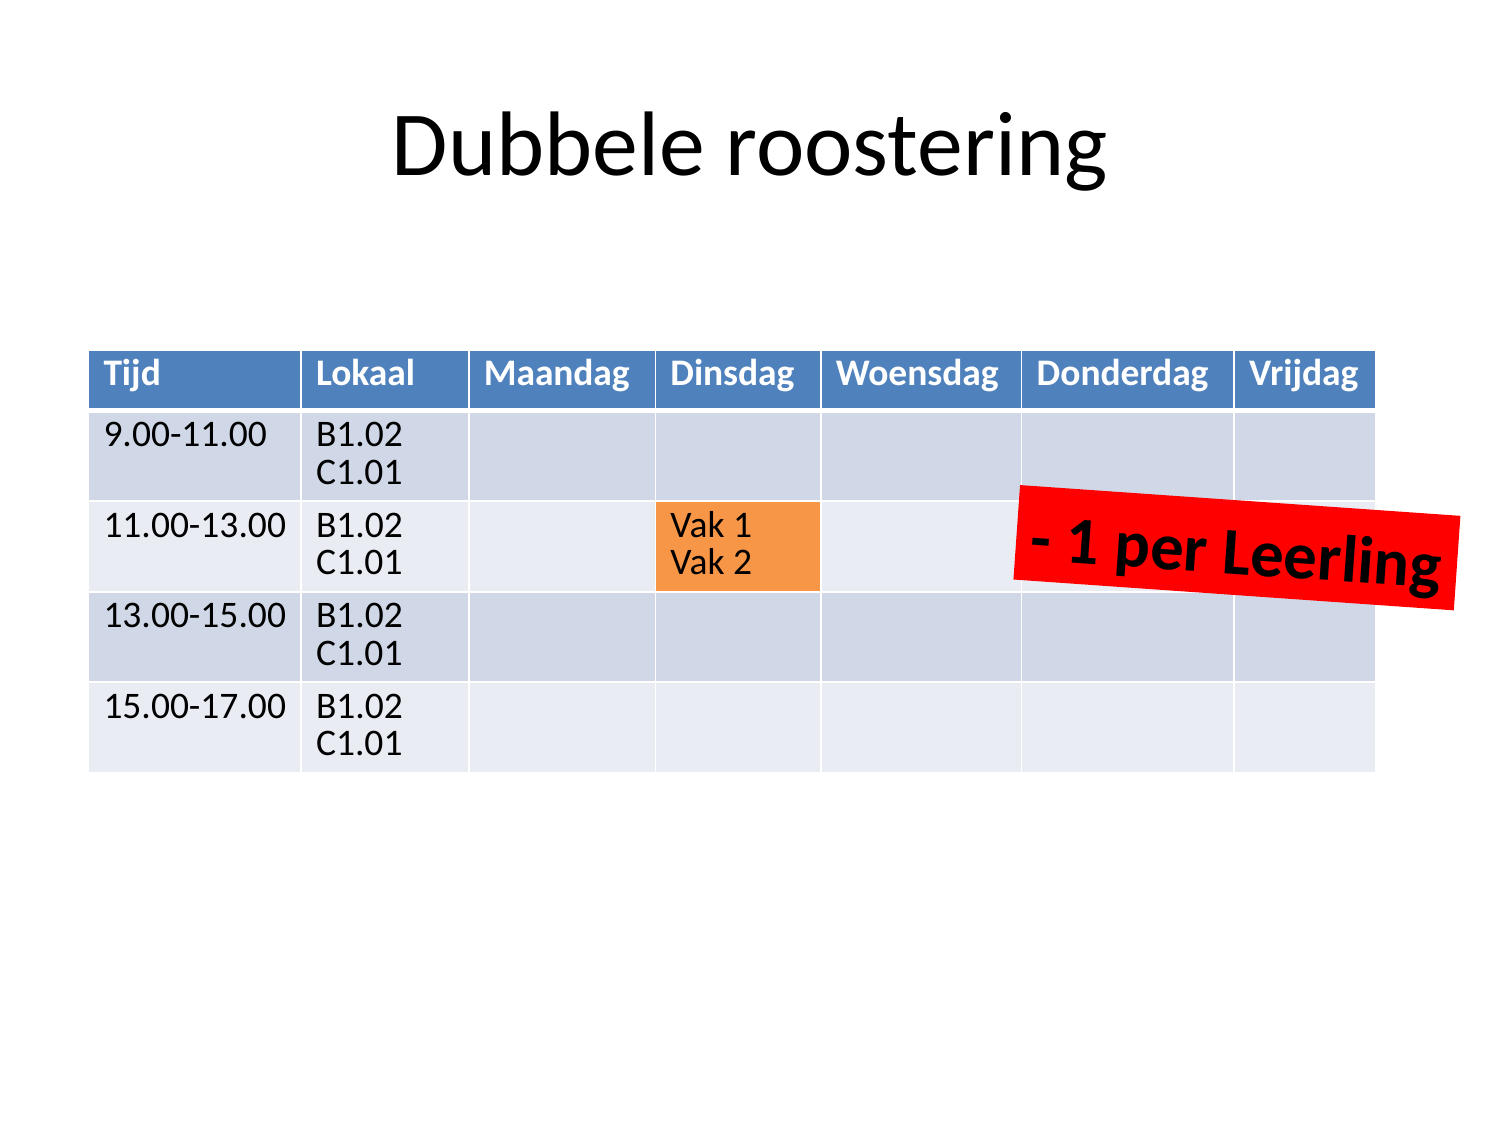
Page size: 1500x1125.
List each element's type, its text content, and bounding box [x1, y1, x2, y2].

table_cell [822, 683, 1021, 772]
table_header Maandag [470, 351, 655, 408]
table_cell [470, 502, 655, 591]
table_cell [656, 413, 820, 500]
table_header Tijd [89, 351, 300, 408]
table_cell B1.02 C1.01 [302, 502, 468, 591]
table_cell [1235, 596, 1375, 681]
title Dubbele roostering [75, 45, 1425, 233]
table_cell [470, 593, 655, 681]
table_header Lokaal [302, 351, 468, 408]
table_header Dinsdag [656, 351, 820, 408]
table_cell [1022, 581, 1163, 591]
table_cell 13.00-15.00 [89, 593, 300, 681]
table_header Donderdag [1022, 351, 1233, 408]
text_box - 1 per Leerling [1013, 485, 1461, 611]
table_cell [822, 502, 1021, 591]
table_cell [822, 593, 1021, 681]
table_cell B1.02 C1.01 [302, 593, 468, 681]
table_cell 9.00-11.00 [89, 413, 300, 500]
table_cell [1235, 683, 1375, 772]
table_cell [470, 683, 655, 772]
table_header Woensdag [822, 351, 1021, 408]
table_cell [1235, 413, 1375, 500]
table_cell [1022, 593, 1233, 681]
table_cell [1277, 502, 1375, 509]
table_cell Vak 1 Vak 2 [656, 502, 820, 591]
table_cell [1022, 683, 1233, 772]
table_cell [822, 413, 1021, 500]
table_cell [470, 413, 655, 500]
table_cell B1.02 C1.01 [302, 413, 468, 500]
table_cell [656, 683, 820, 772]
table_header Vrijdag [1235, 351, 1375, 408]
table_cell 15.00-17.00 [89, 683, 300, 772]
table_cell [656, 593, 820, 681]
table_cell [1022, 413, 1233, 499]
table_cell 11.00-13.00 [89, 502, 300, 591]
table_cell B1.02 C1.01 [302, 683, 468, 772]
